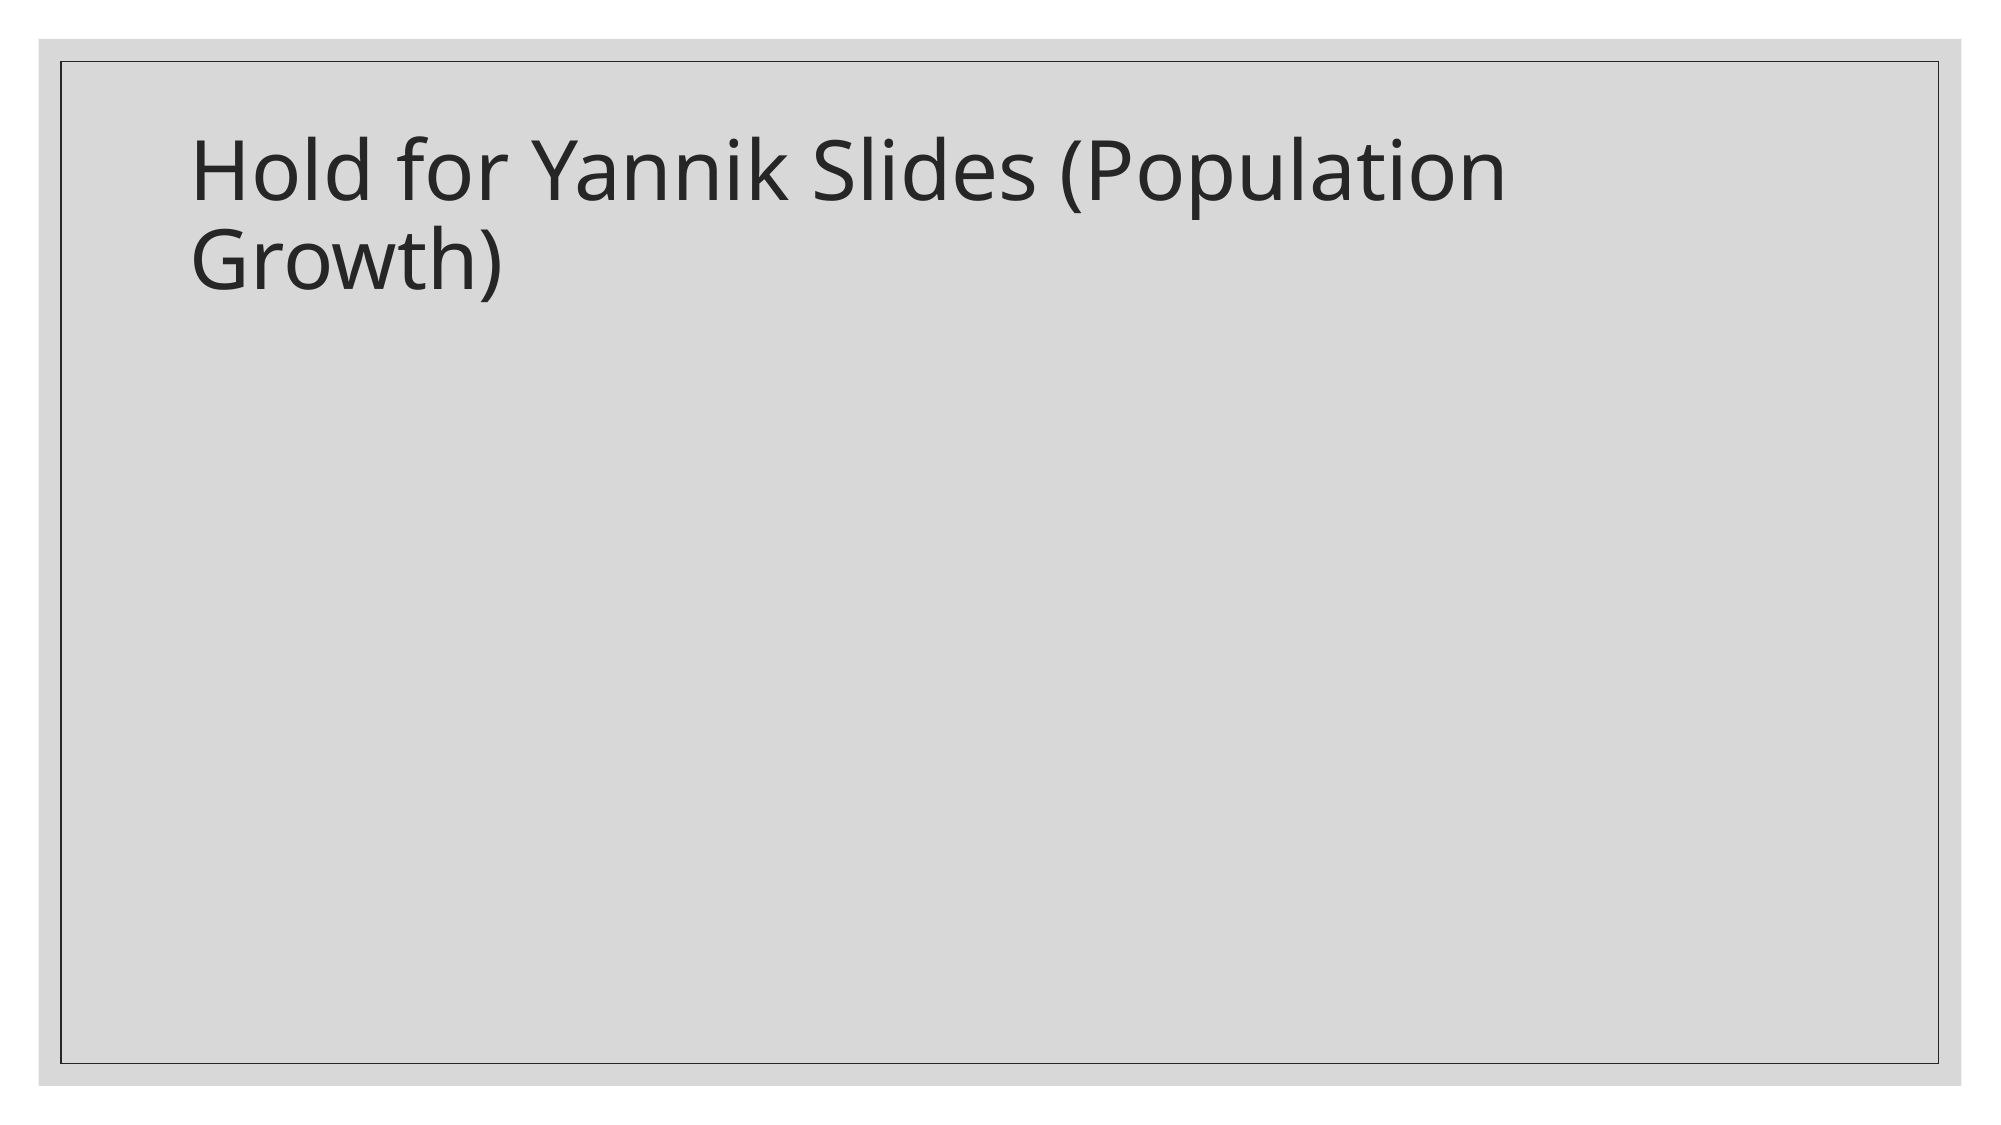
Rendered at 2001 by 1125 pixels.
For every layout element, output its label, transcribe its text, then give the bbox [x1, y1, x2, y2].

title Hold for Yannik Slides (Population Growth) [174, 105, 1825, 331]
